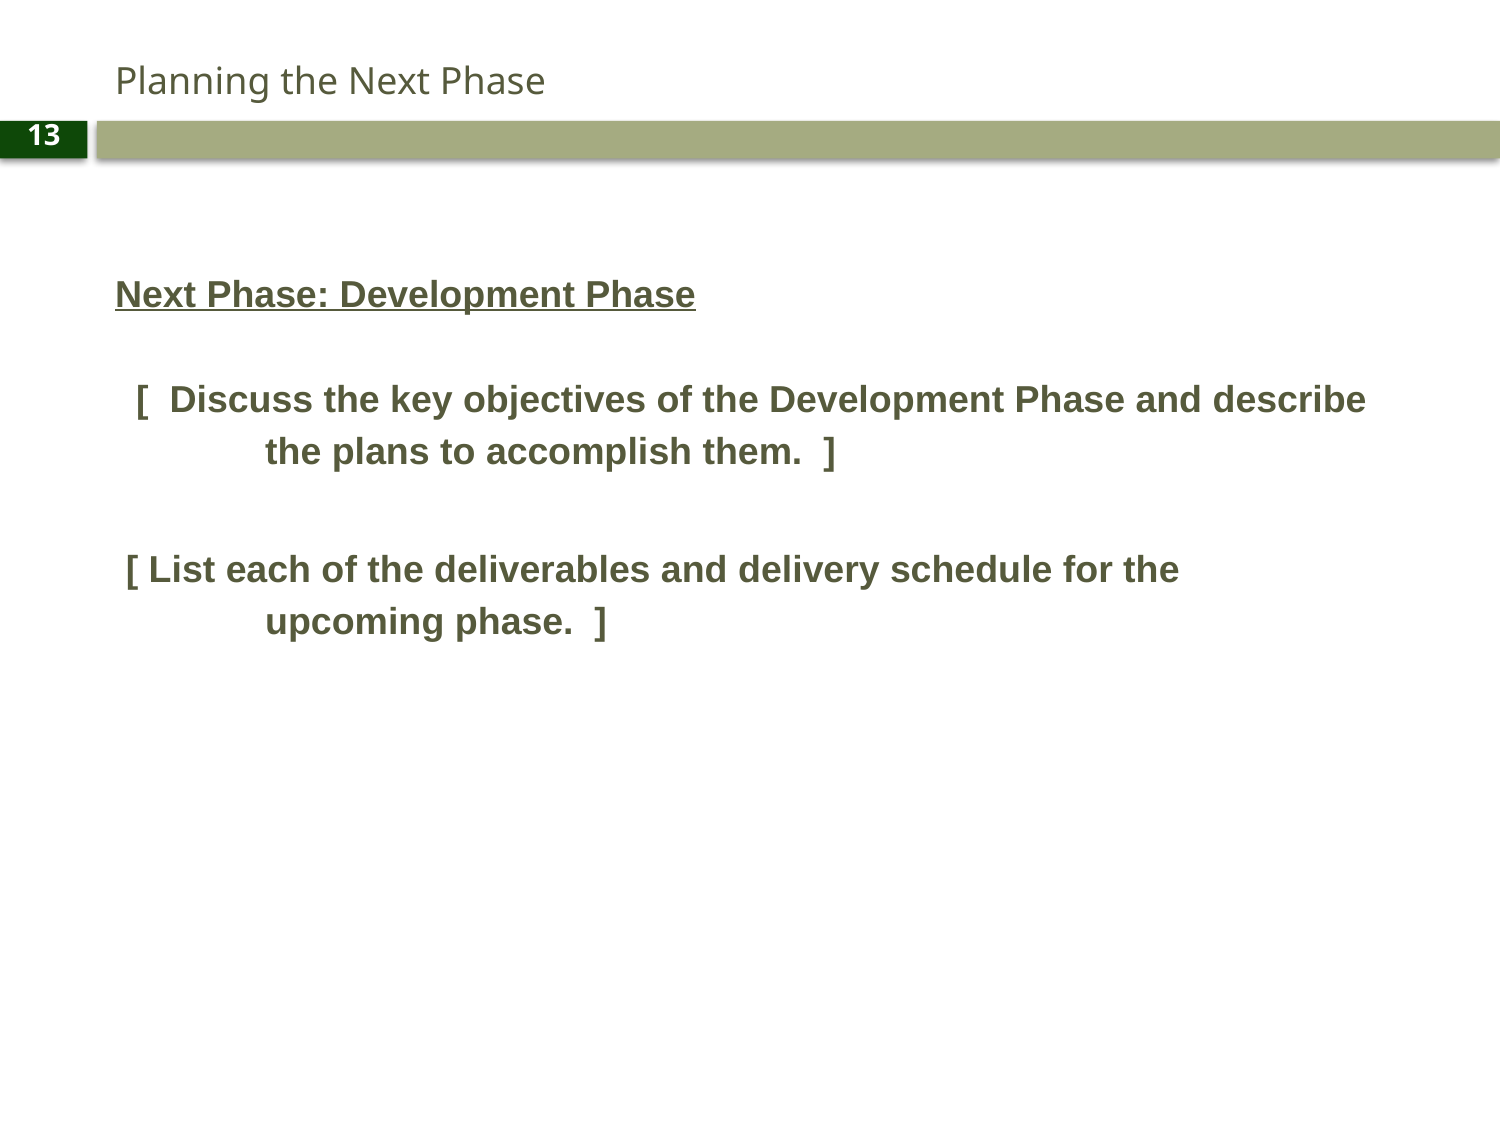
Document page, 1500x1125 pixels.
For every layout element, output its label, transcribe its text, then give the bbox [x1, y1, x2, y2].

slide_number 13 [0, 116, 88, 157]
list Next Phase: Development Phase [ Discuss the key objectives of the Development Phase and describe the plans to accomplish them. ] [ List each of the deliverables and delivery schedule for the upcoming phase. ] [100, 262, 1438, 1000]
title Planning the Next Phase [99, 37, 1438, 121]
